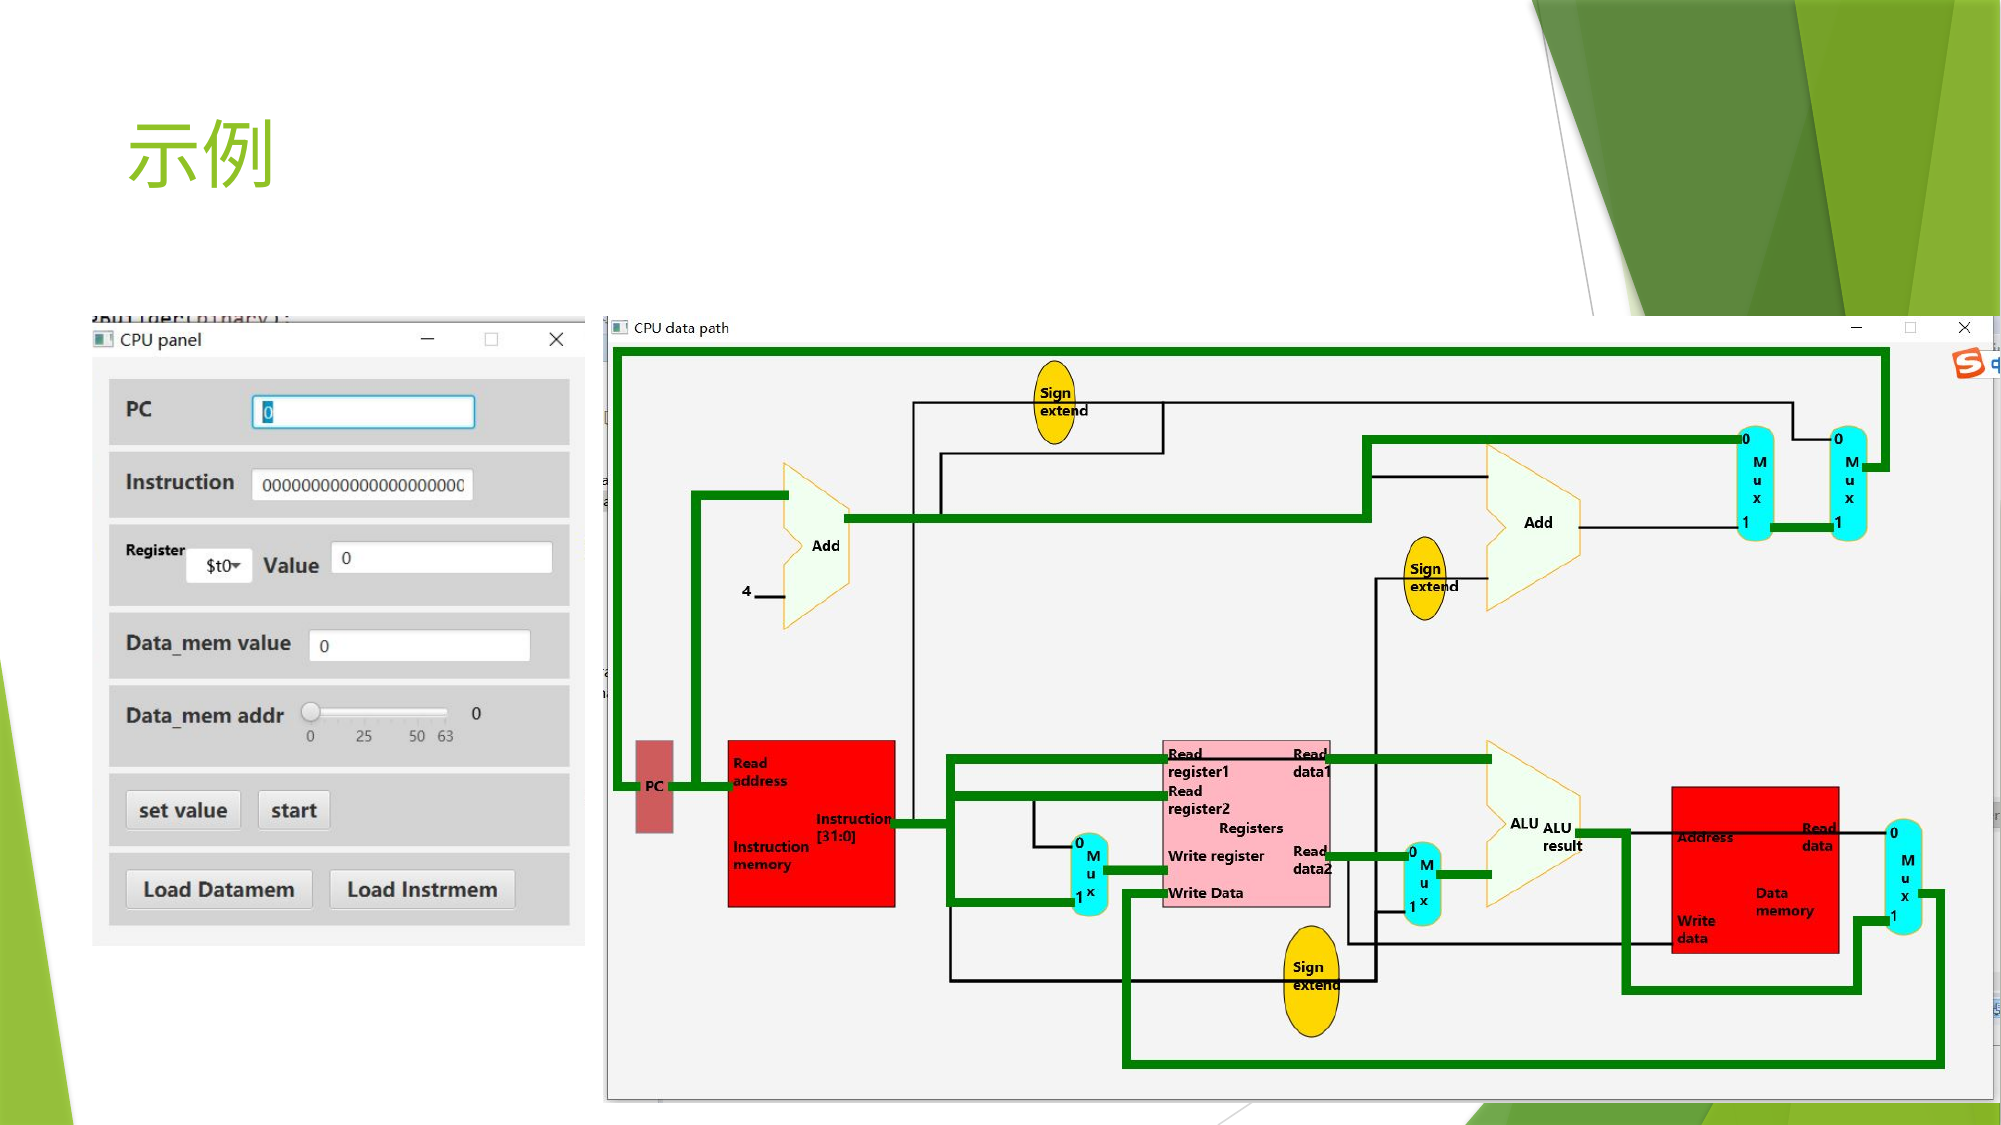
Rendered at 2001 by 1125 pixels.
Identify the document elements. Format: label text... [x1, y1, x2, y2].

picture [603, 316, 2000, 1104]
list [91, 316, 586, 947]
title 示例 [111, 99, 1522, 317]
